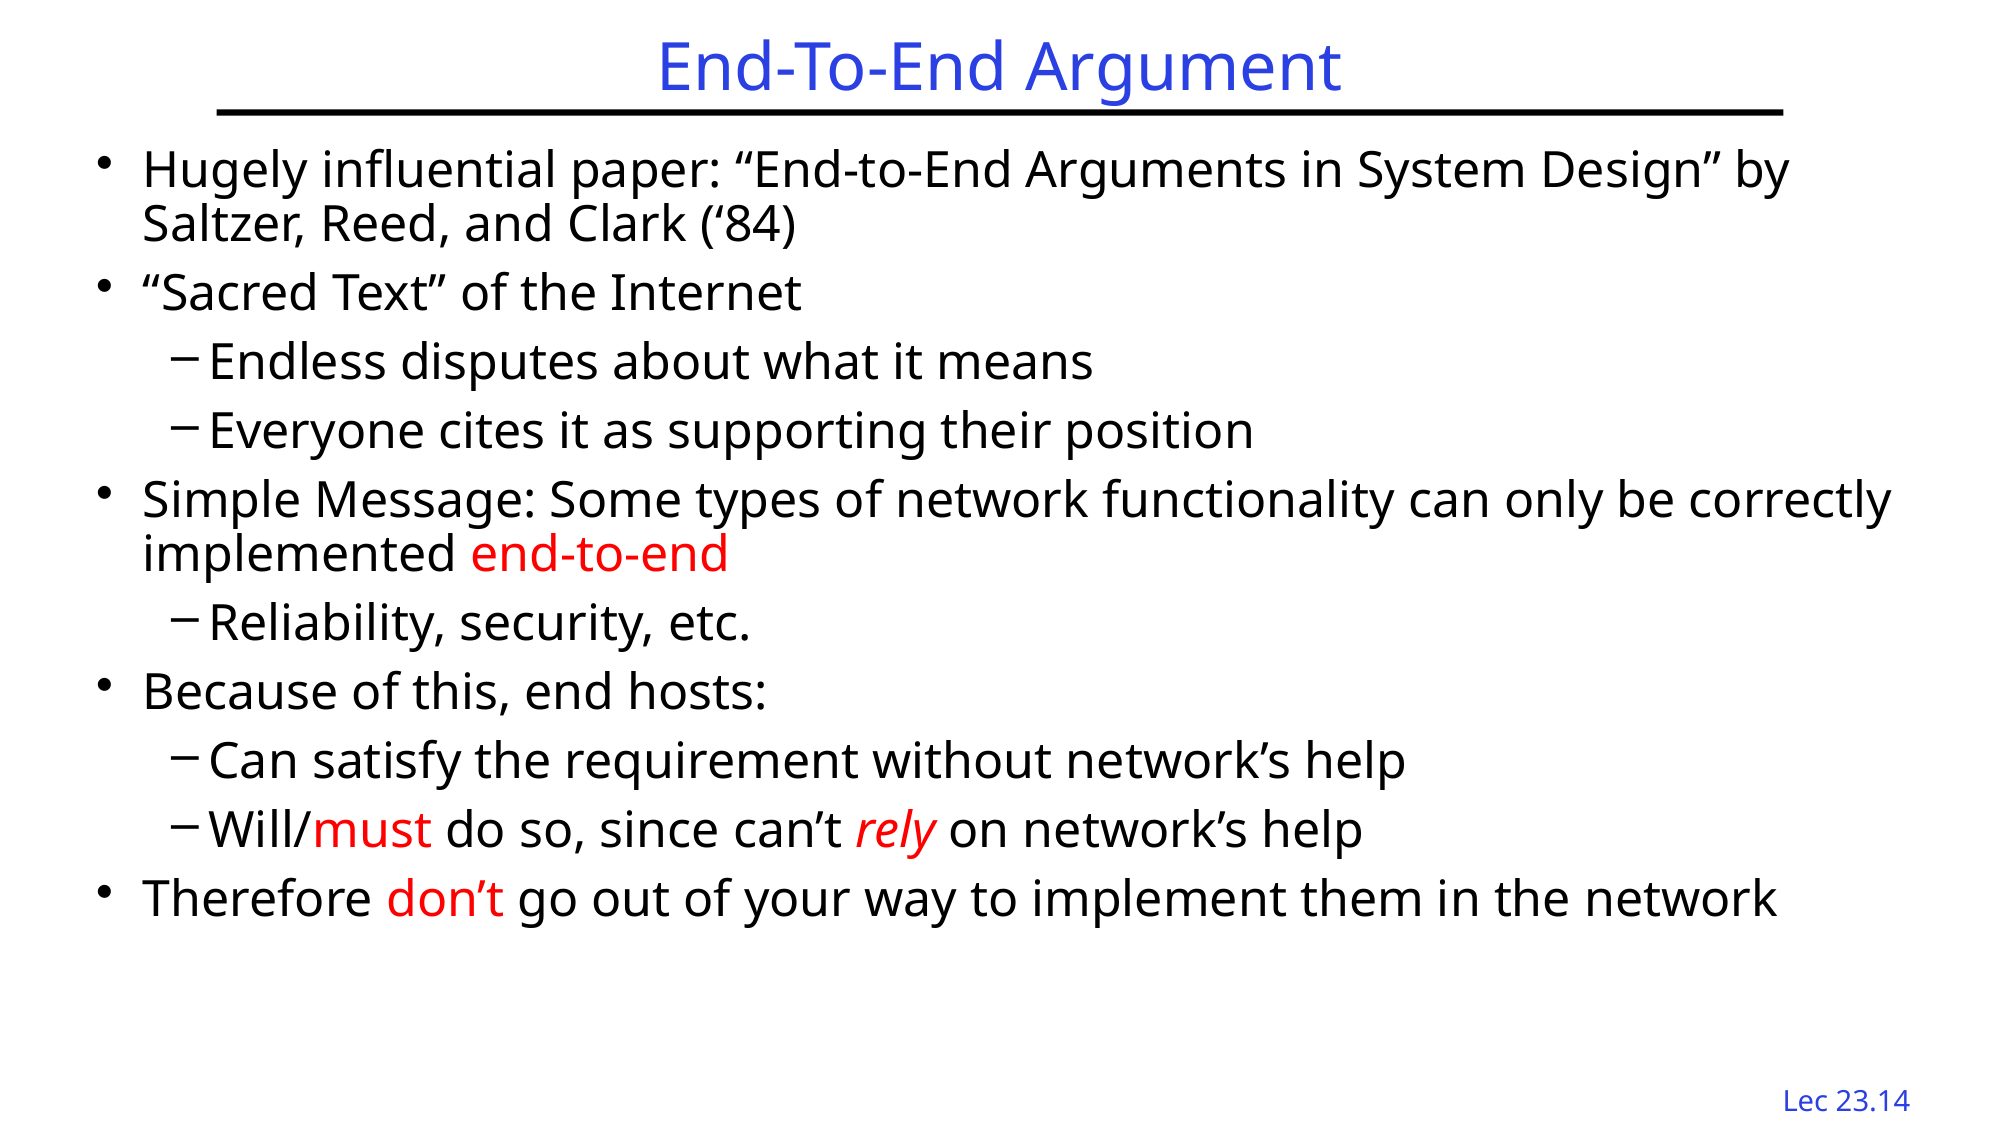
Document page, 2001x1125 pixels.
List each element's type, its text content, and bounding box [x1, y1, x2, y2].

list Hugely influential paper: “End-to-End Arguments in System Design” by Saltzer, Reed, and Clark (‘84) “Sacred Text” of the Internet Endless disputes about what it means Everyone cites it as supporting their position Simple Message: Some types of network functionality can only be correctly implemented end-to-end Reliability, security, etc. Because of this, end hosts: Can satisfy the requirement without network’s help Will/must do so, since can’t rely on network’s help Therefore don’t go out of your way to implement them in the network [81, 137, 1919, 1050]
title End-To-End Argument [216, 24, 1784, 113]
